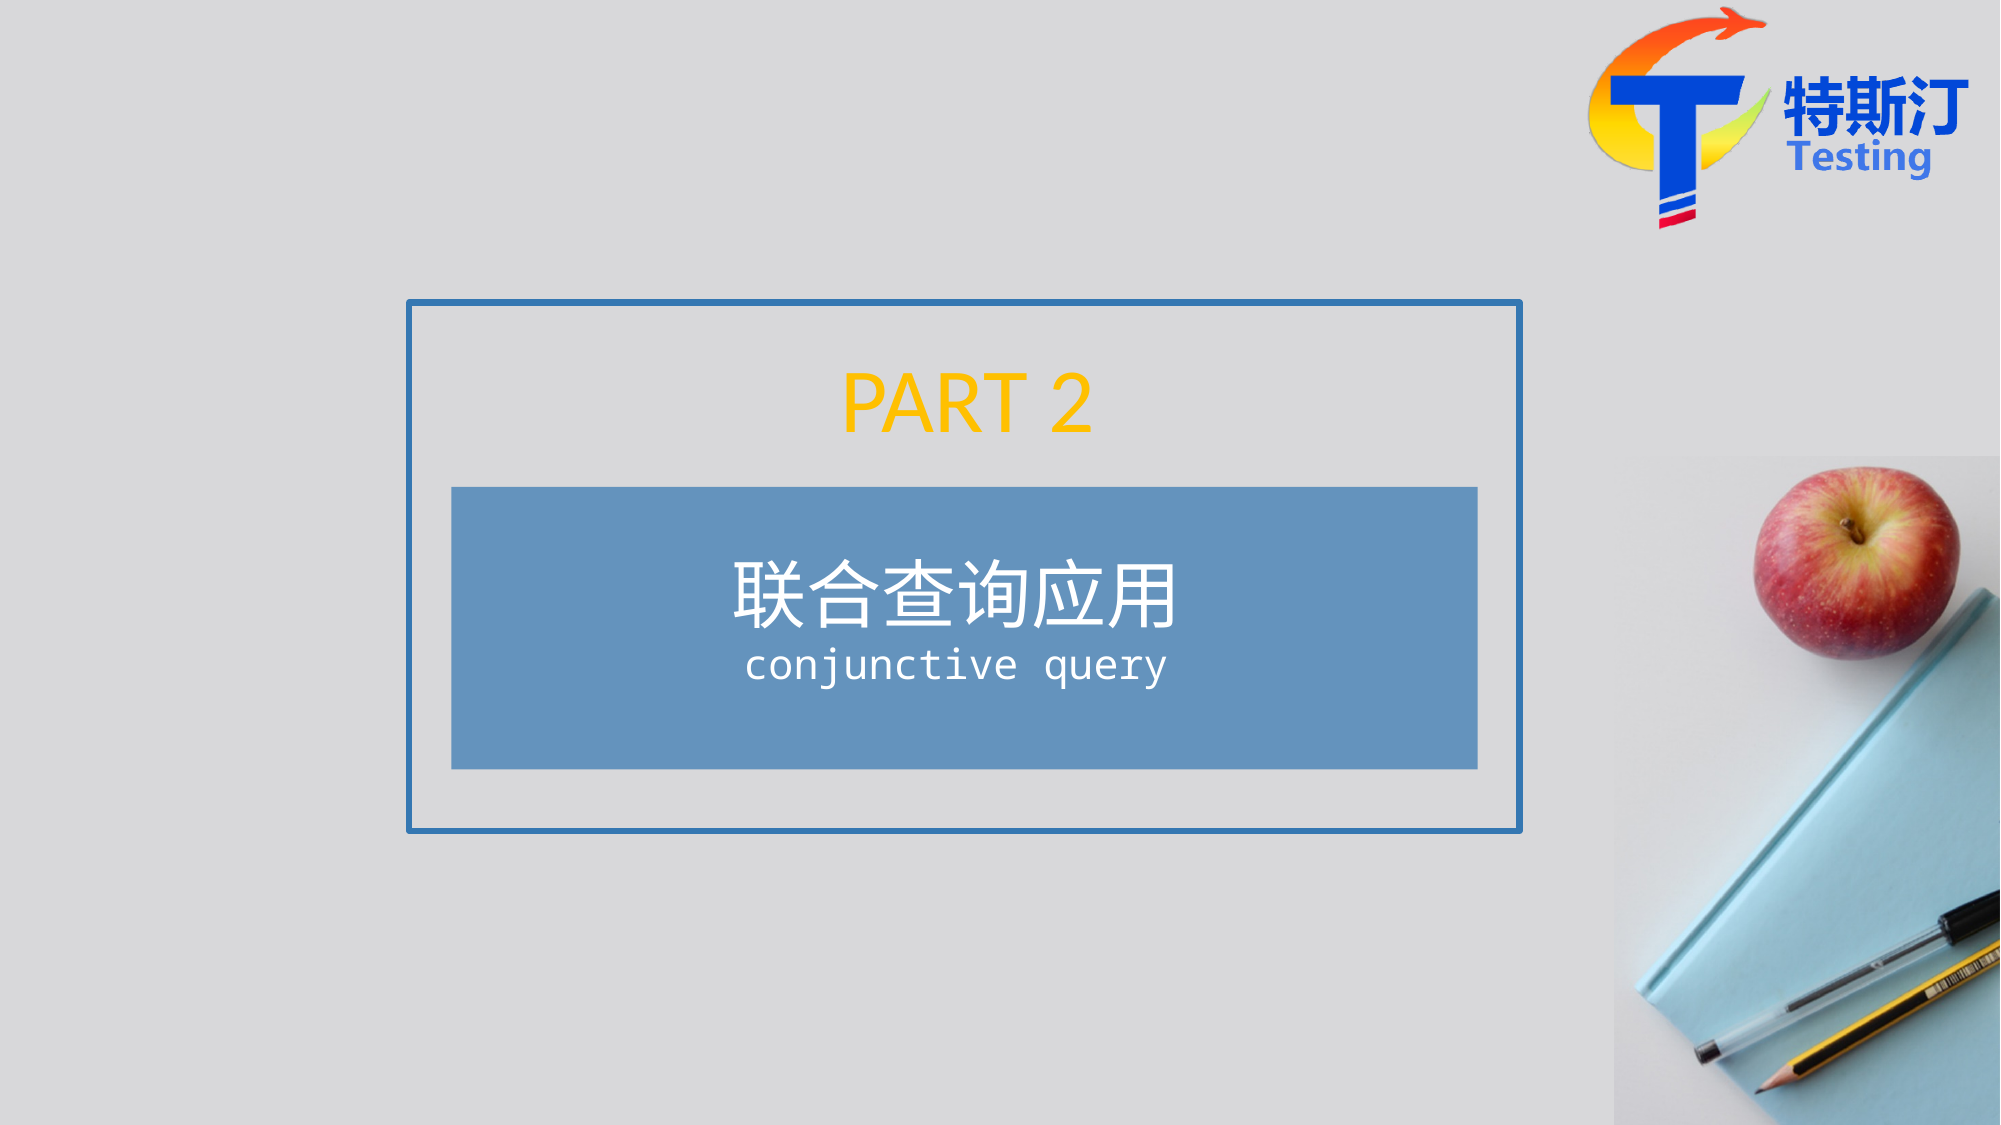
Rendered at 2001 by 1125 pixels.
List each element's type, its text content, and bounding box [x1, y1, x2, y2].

picture [1614, 456, 2000, 1125]
picture [1566, 0, 2000, 234]
text_box [407, 301, 1522, 833]
text_box PART 2 [656, 333, 1280, 459]
text_box 联合查询应用 conjunctive query [451, 540, 1461, 695]
text_box [449, 485, 1480, 771]
